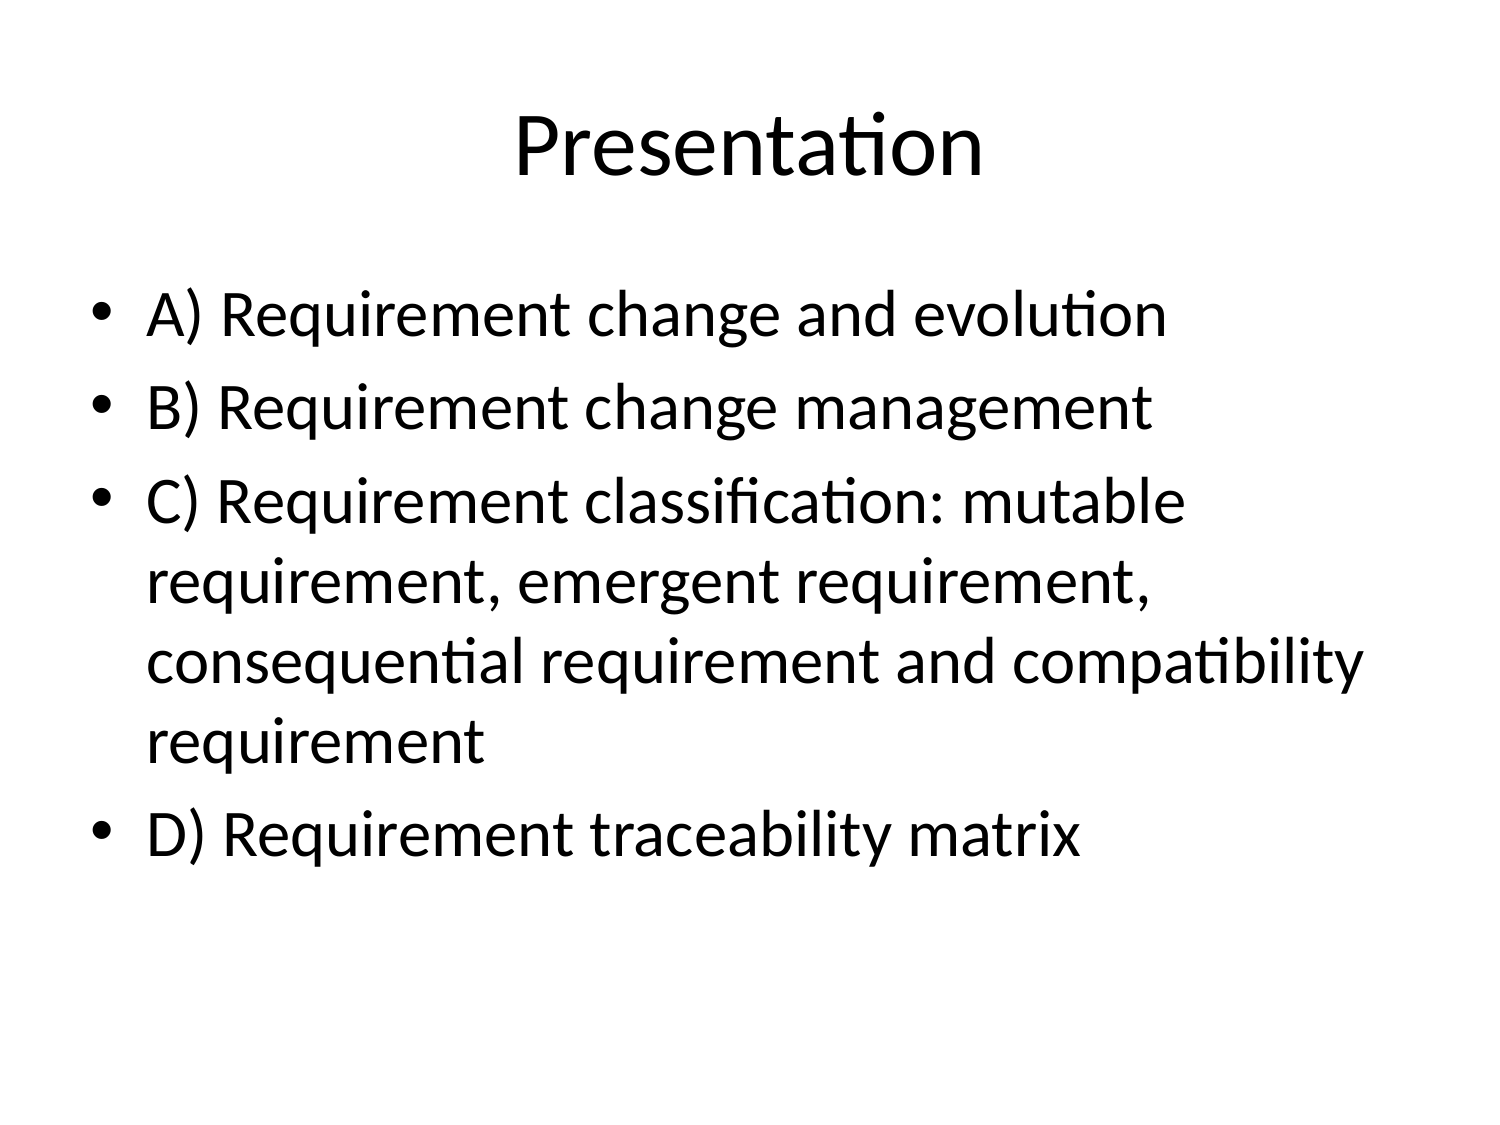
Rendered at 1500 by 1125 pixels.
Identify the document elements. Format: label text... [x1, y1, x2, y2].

title Presentation [75, 45, 1425, 233]
list A) Requirement change and evolution B) Requirement change management C) Requirement classification: mutable requirement, emergent requirement, consequential requirement and compatibility requirement D) Requirement traceability matrix [75, 262, 1425, 1005]
